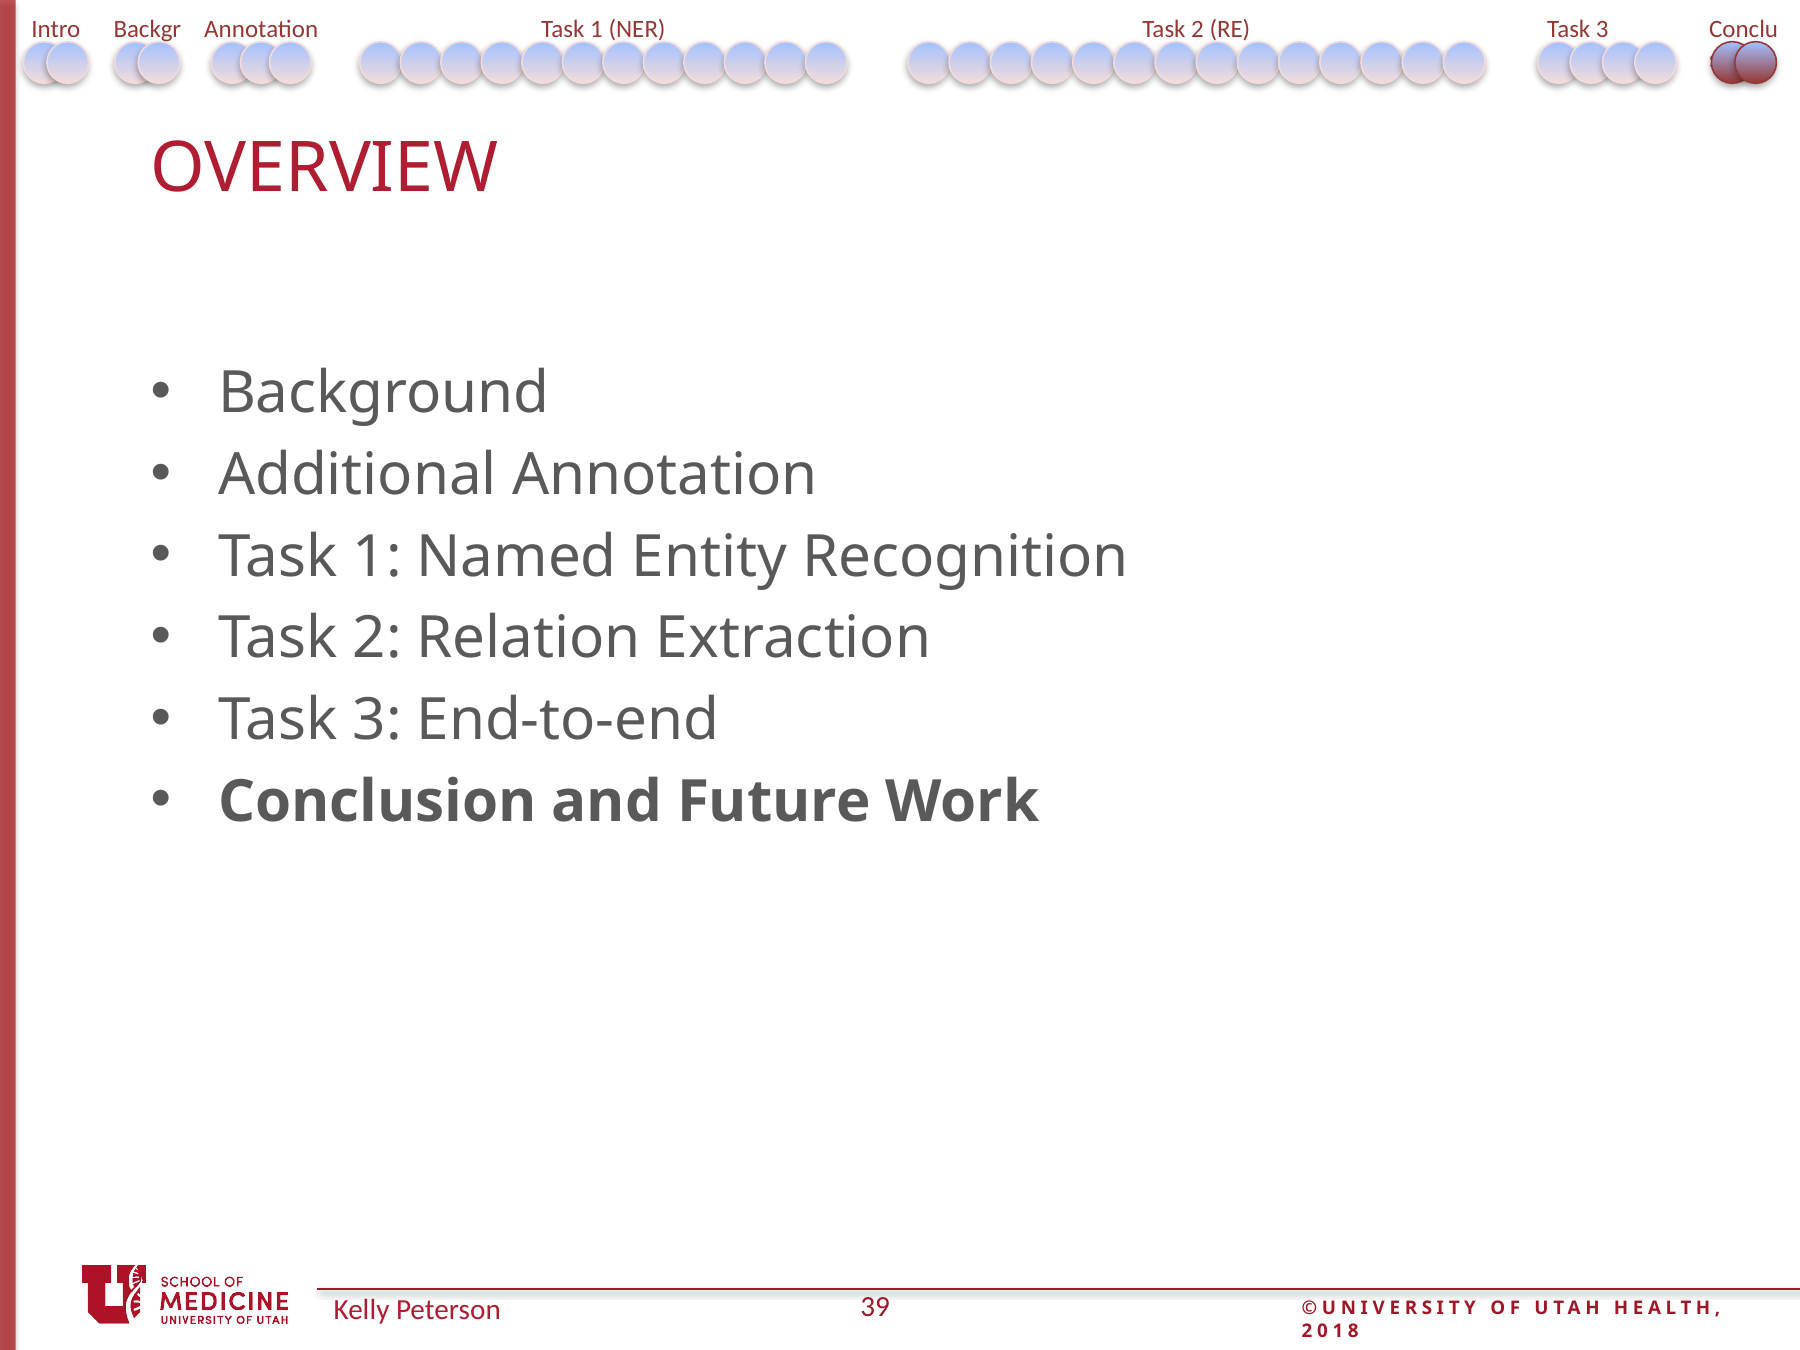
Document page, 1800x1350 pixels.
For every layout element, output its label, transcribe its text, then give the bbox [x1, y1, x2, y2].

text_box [20, 12, 1780, 84]
picture [82, 1265, 288, 1324]
title OVerview [135, 113, 1710, 223]
list Background Additional Annotation Task 1: Named Entity Recognition Task 2: Relation Extraction Task 3: End-to-end Conclusion and Future Work [135, 346, 1710, 1225]
